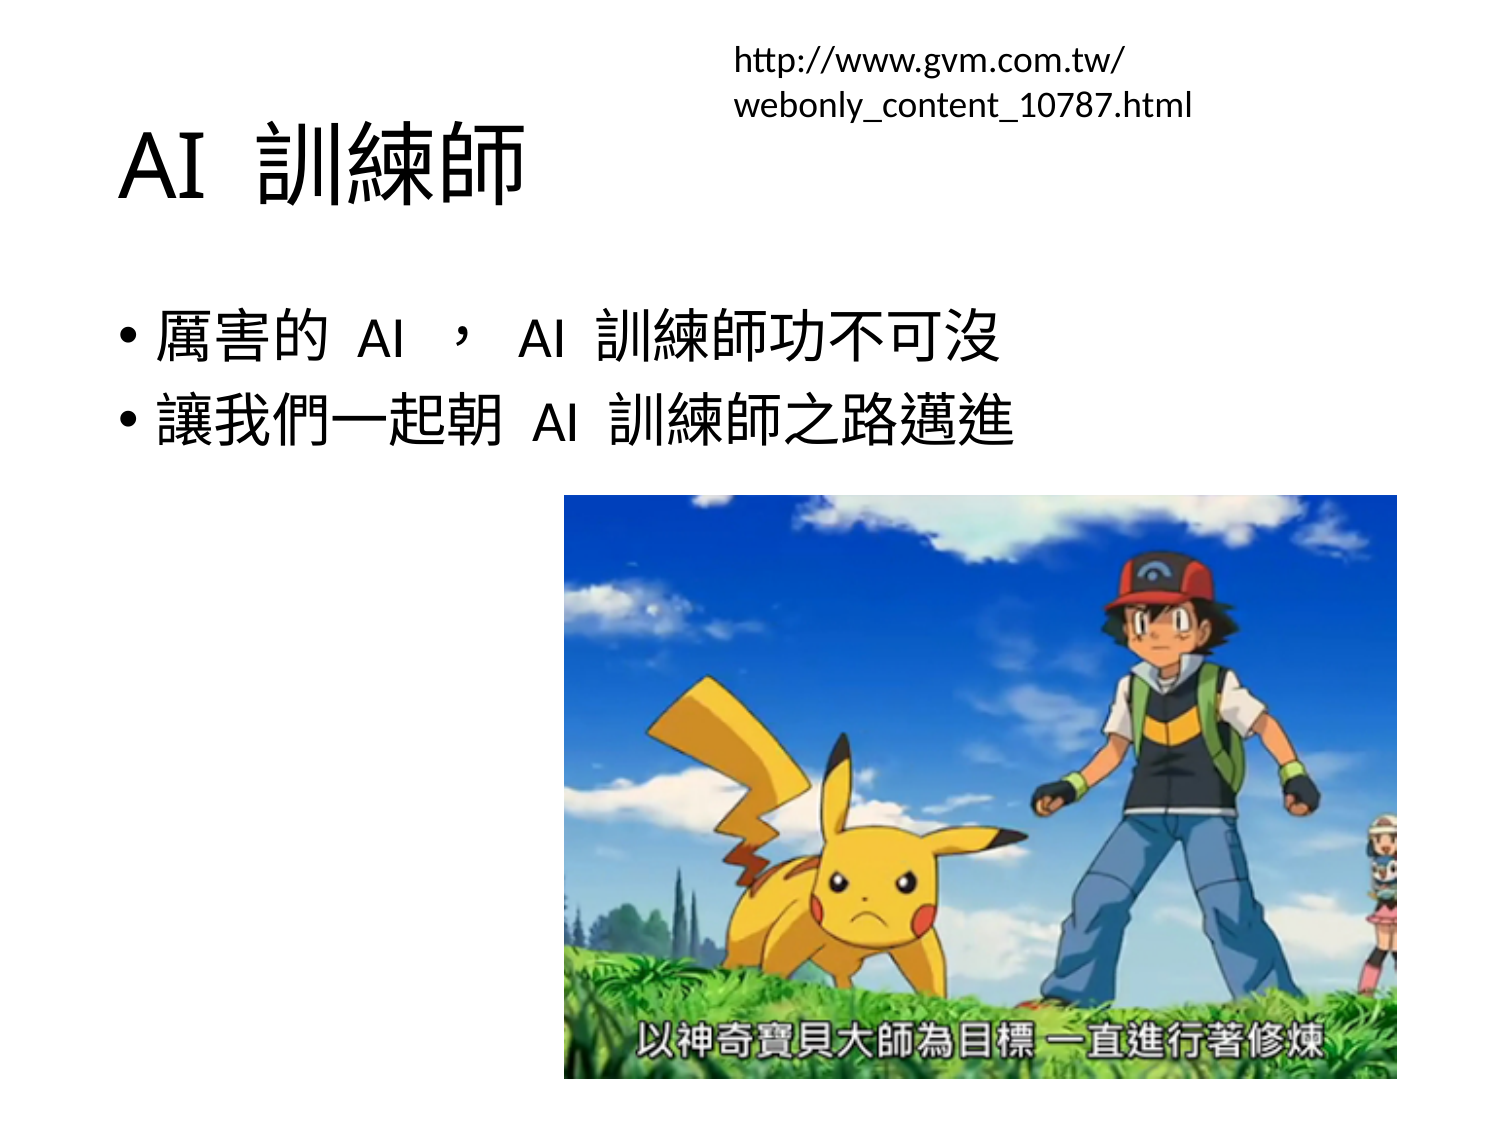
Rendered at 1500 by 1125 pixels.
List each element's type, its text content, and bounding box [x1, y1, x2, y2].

list 厲害的 AI ， AI 訓練師功不可沒 讓我們一起朝 AI 訓練師之路邁進 [103, 299, 1397, 1014]
text_box http://www.gvm.com.tw/webonly_content_10787.html [718, 28, 1469, 133]
title AI 訓練師 [103, 59, 1397, 278]
picture [564, 495, 1397, 1079]
